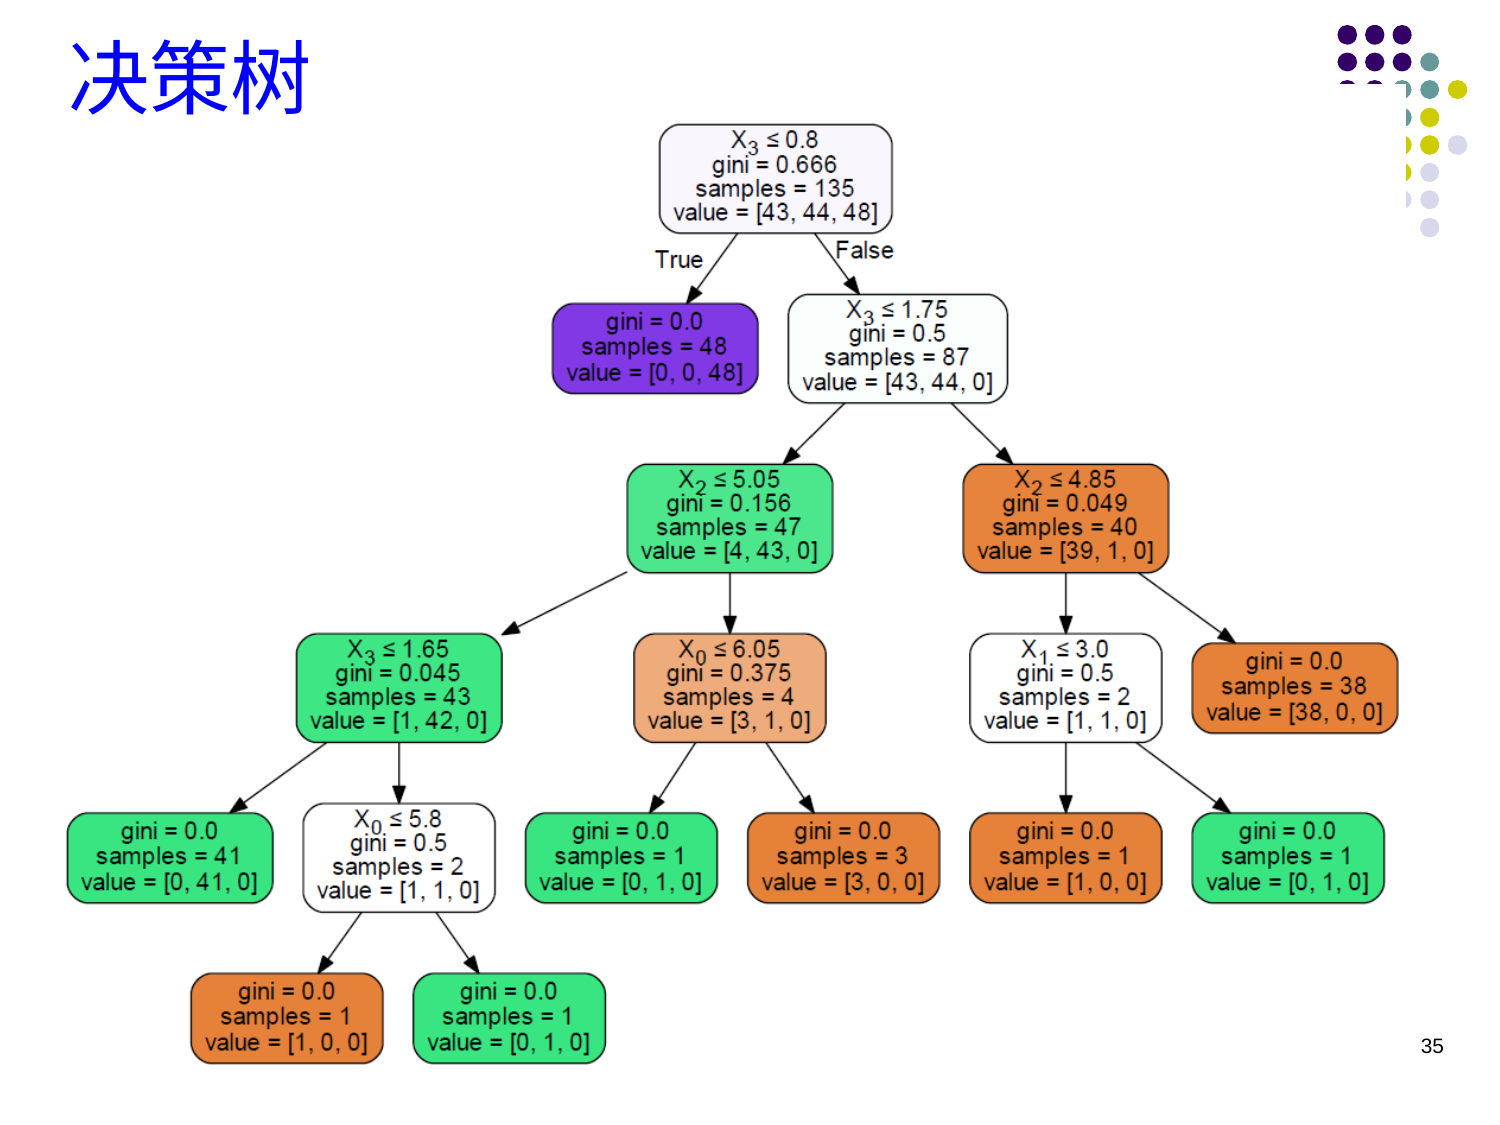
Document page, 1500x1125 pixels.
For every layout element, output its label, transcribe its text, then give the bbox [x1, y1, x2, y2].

slide_number 35 [1108, 1024, 1459, 1101]
picture [52, 84, 1406, 1078]
title 决策树 [53, 36, 333, 83]
